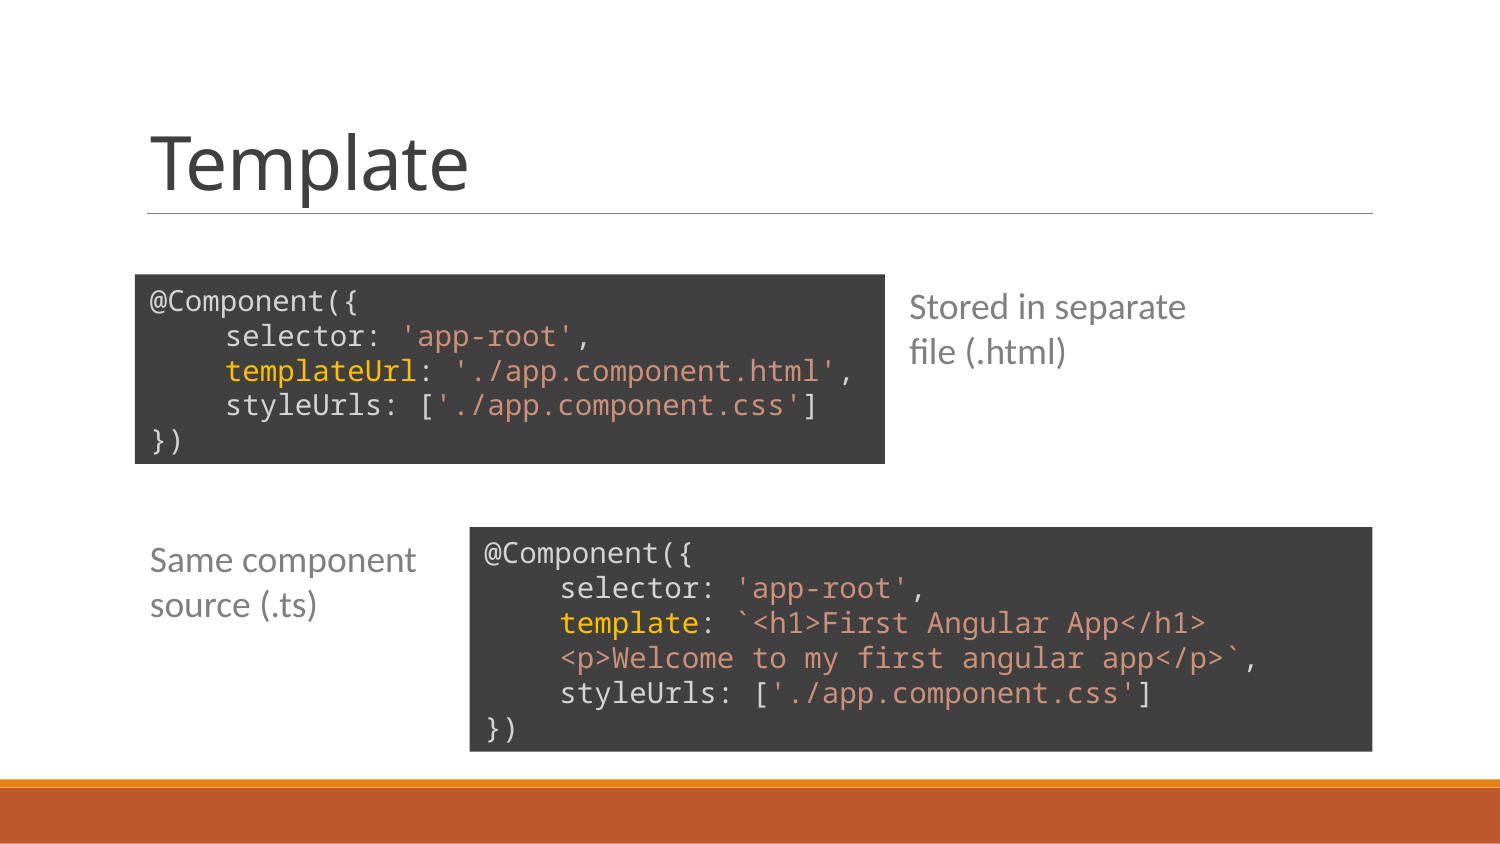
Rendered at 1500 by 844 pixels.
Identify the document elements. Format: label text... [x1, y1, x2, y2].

text_box Same component source (.ts) [134, 527, 454, 632]
text_box Stored in separate file (.html) [894, 274, 1211, 380]
text_box @Component({ selector: 'app-root', template: `<h1>First Angular App</h1> <p>Welcome to my first angular app</p>`, styleUrls: ['./app.component.css'] }) [469, 527, 1373, 752]
title Template [135, 35, 1373, 214]
text_box @Component({ selector: 'app-root', templateUrl: './app.component.html', styleUrls: ['./app.component.css'] }) [134, 274, 885, 464]
